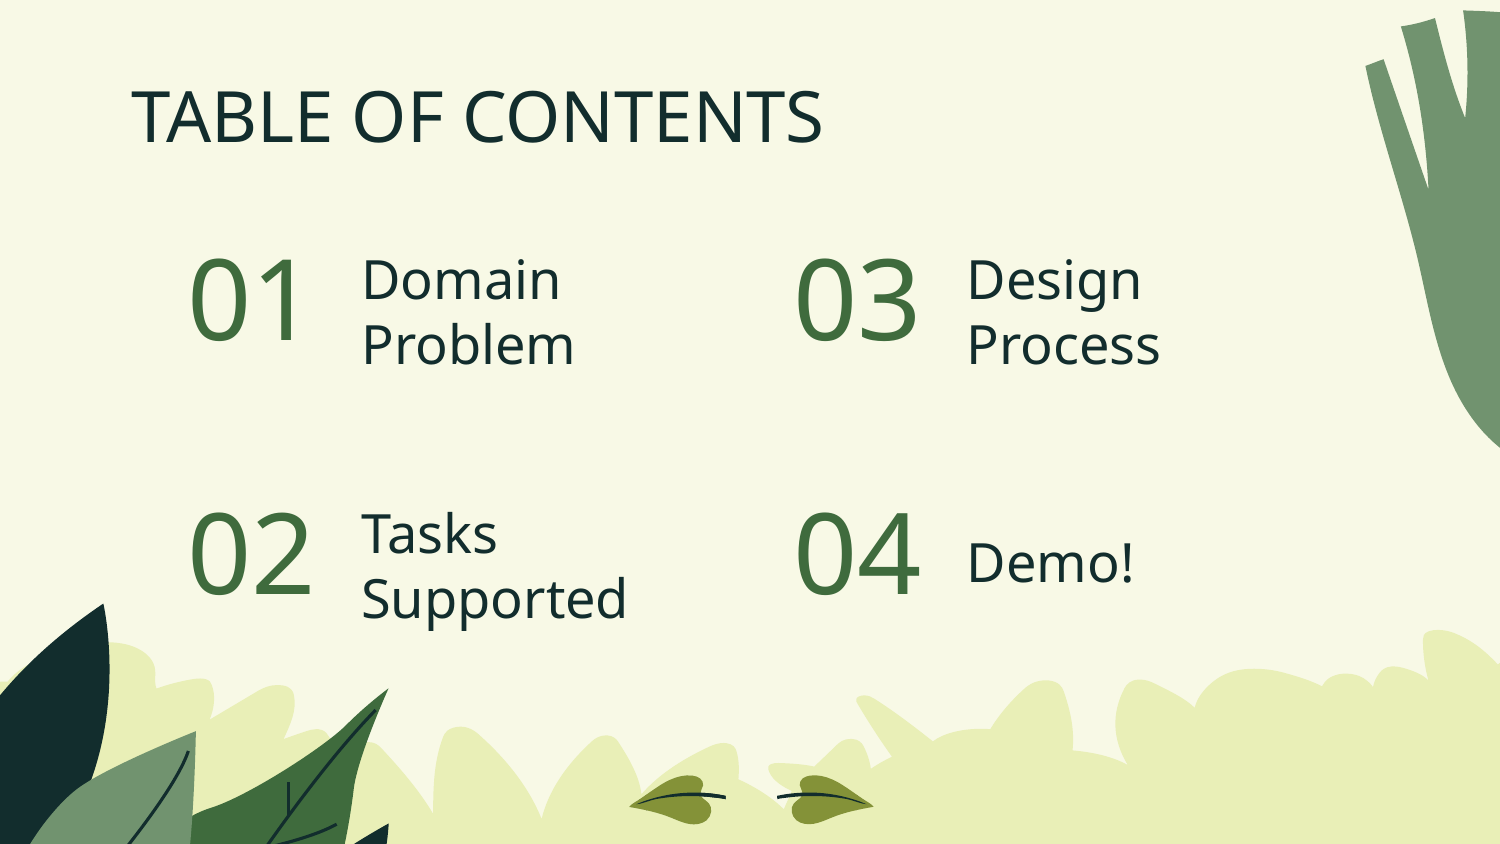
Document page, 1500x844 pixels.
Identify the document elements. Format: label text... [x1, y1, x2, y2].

text_box 01 [157, 243, 347, 348]
text_box 02 [157, 496, 347, 602]
title TABLE OF CONTENTS [116, 56, 1384, 148]
text_box 03 [763, 243, 952, 348]
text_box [638, 773, 721, 834]
title Tasks Supported [346, 484, 693, 556]
title Demo! [952, 513, 1298, 586]
text_box [868, 804, 880, 810]
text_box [782, 773, 865, 834]
text_box [623, 805, 632, 810]
text_box 04 [763, 496, 952, 602]
title Domain Problem [346, 230, 693, 303]
title Design Process [951, 230, 1298, 303]
